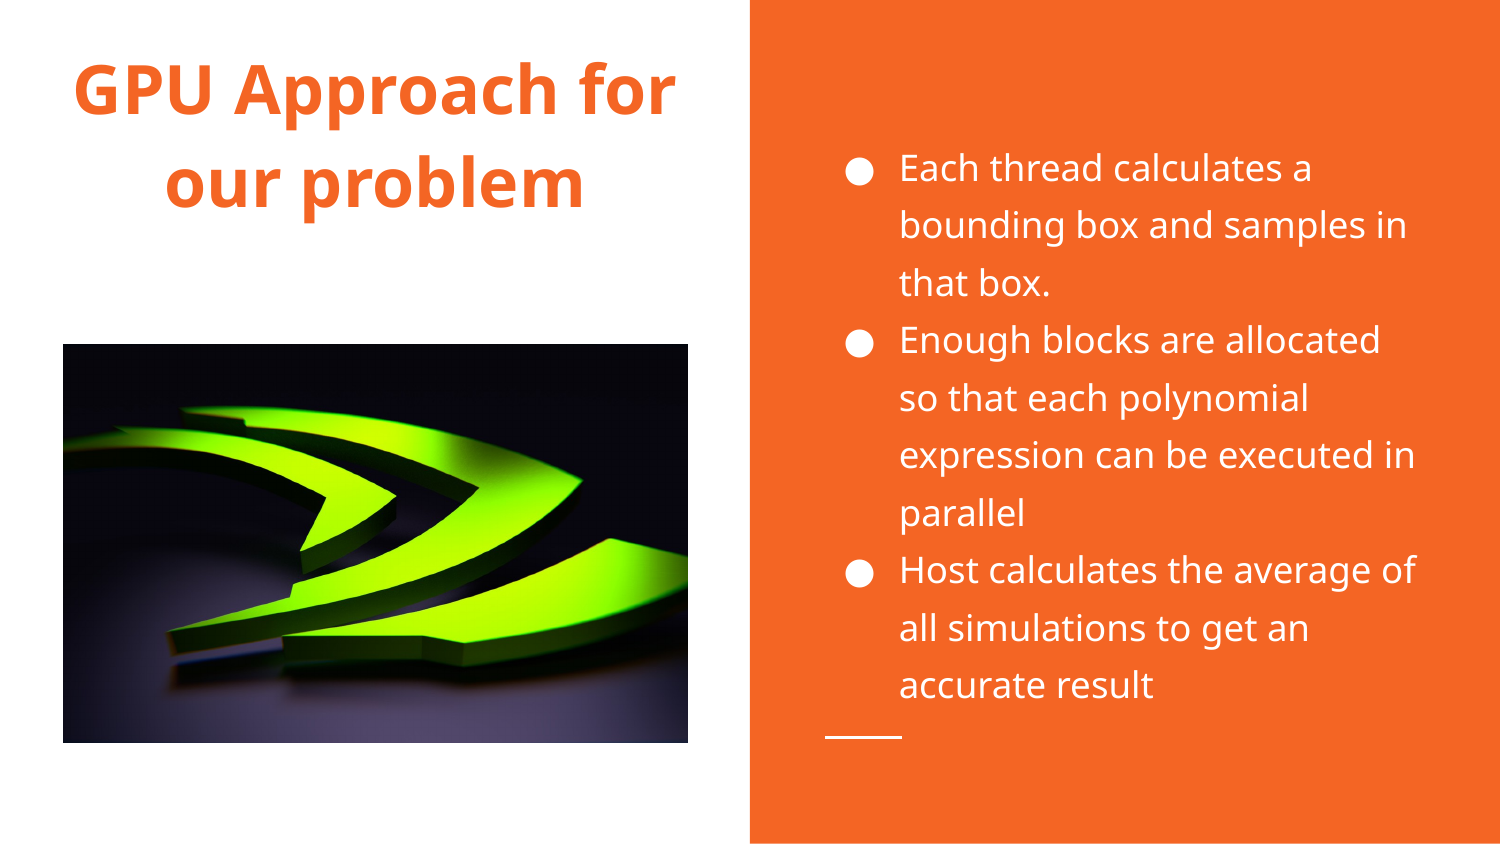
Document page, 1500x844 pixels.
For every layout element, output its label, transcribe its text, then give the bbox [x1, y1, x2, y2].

title GPU Approach for our problem [43, 26, 708, 243]
picture [62, 343, 688, 743]
list Each thread calculates a bounding box and samples in that box. Enough blocks are allocated so that each polynomial expression can be executed in parallel Host calculates the average of all simulations to get an accurate result [810, 118, 1440, 725]
